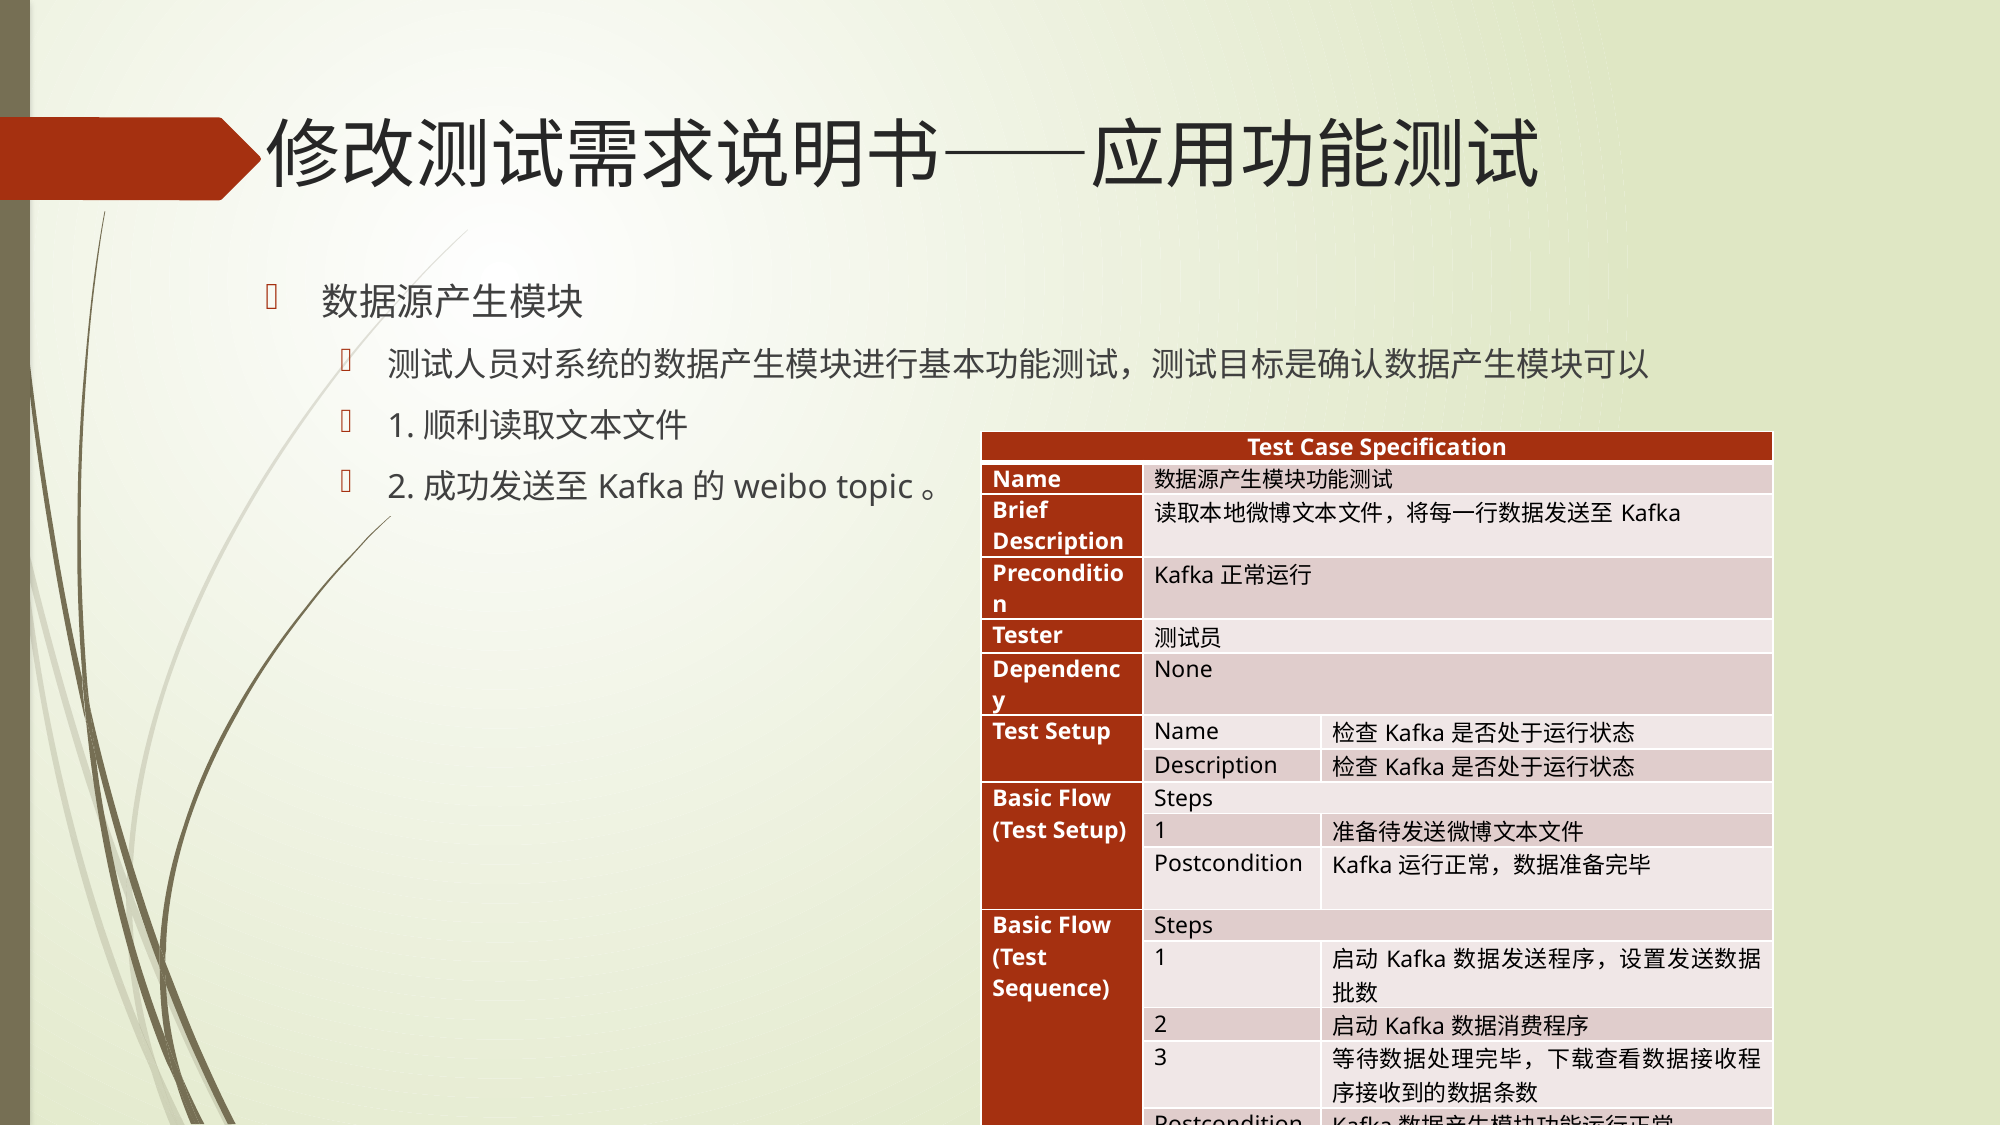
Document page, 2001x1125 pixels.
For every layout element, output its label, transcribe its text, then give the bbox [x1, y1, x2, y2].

title 修改测试需求说明书——应用功能测试 [250, 98, 1713, 212]
table_cell Dependency [982, 654, 1142, 714]
table_cell Kafka运行正常，数据准备完毕 [1322, 848, 1772, 909]
table_cell 启动Kafka数据消费程序 [1322, 1008, 1772, 1040]
table_cell Brief Description [982, 495, 1142, 556]
table_cell Steps [1144, 783, 1772, 813]
table_cell Test Setup [982, 716, 1142, 781]
table_cell Name [982, 465, 1142, 493]
table_cell Kafka正常运行 [1144, 558, 1772, 618]
table_cell 测试员 [1144, 620, 1772, 652]
table_cell 启动Kafka数据发送程序，设置发送数据批数 [1322, 942, 1772, 1007]
table_cell Name [1144, 716, 1320, 748]
table_cell Tester [982, 620, 1142, 652]
table_cell Basic Flow (Test Setup) [982, 783, 1142, 909]
table_cell Postcondition [1144, 1109, 1320, 1125]
table_cell Kafka数据产生模块功能运行正常 [1322, 1109, 1772, 1125]
table_cell 2 [1144, 1008, 1320, 1040]
table_cell Steps [1144, 910, 1772, 940]
table_cell Precondition [982, 558, 1142, 618]
table_cell 准备待发送微博文本文件 [1322, 814, 1772, 846]
table_cell 等待数据处理完毕，下载查看数据接收程序接收到的数据条数 [1322, 1042, 1772, 1107]
table_cell 检查Kafka是否处于运行状态 [1322, 750, 1772, 781]
table_cell 1 [1144, 942, 1320, 1007]
table_cell 读取本地微博文本文件，将每一行数据发送至Kafka [1144, 495, 1772, 556]
table_cell 3 [1144, 1042, 1320, 1107]
table_cell 数据源产生模块功能测试 [1144, 465, 1772, 493]
table_cell 检查Kafka是否处于运行状态 [1322, 716, 1772, 748]
table_cell 1 [1144, 814, 1320, 846]
table_header Test Case Specification [982, 432, 1772, 460]
table_cell Description [1144, 750, 1320, 781]
table_cell Postcondition [1144, 848, 1320, 909]
text_box 数据源产生模块 测试人员对系统的数据产生模块进行基本功能测试，测试目标是确认数据产生模块可以 1.顺利读取文本文件 2.成功发送至Kafka的weibo topic。 [250, 270, 1713, 1090]
table_cell None [1144, 654, 1772, 714]
table_cell Basic Flow (Test Sequence) [982, 910, 1142, 1125]
